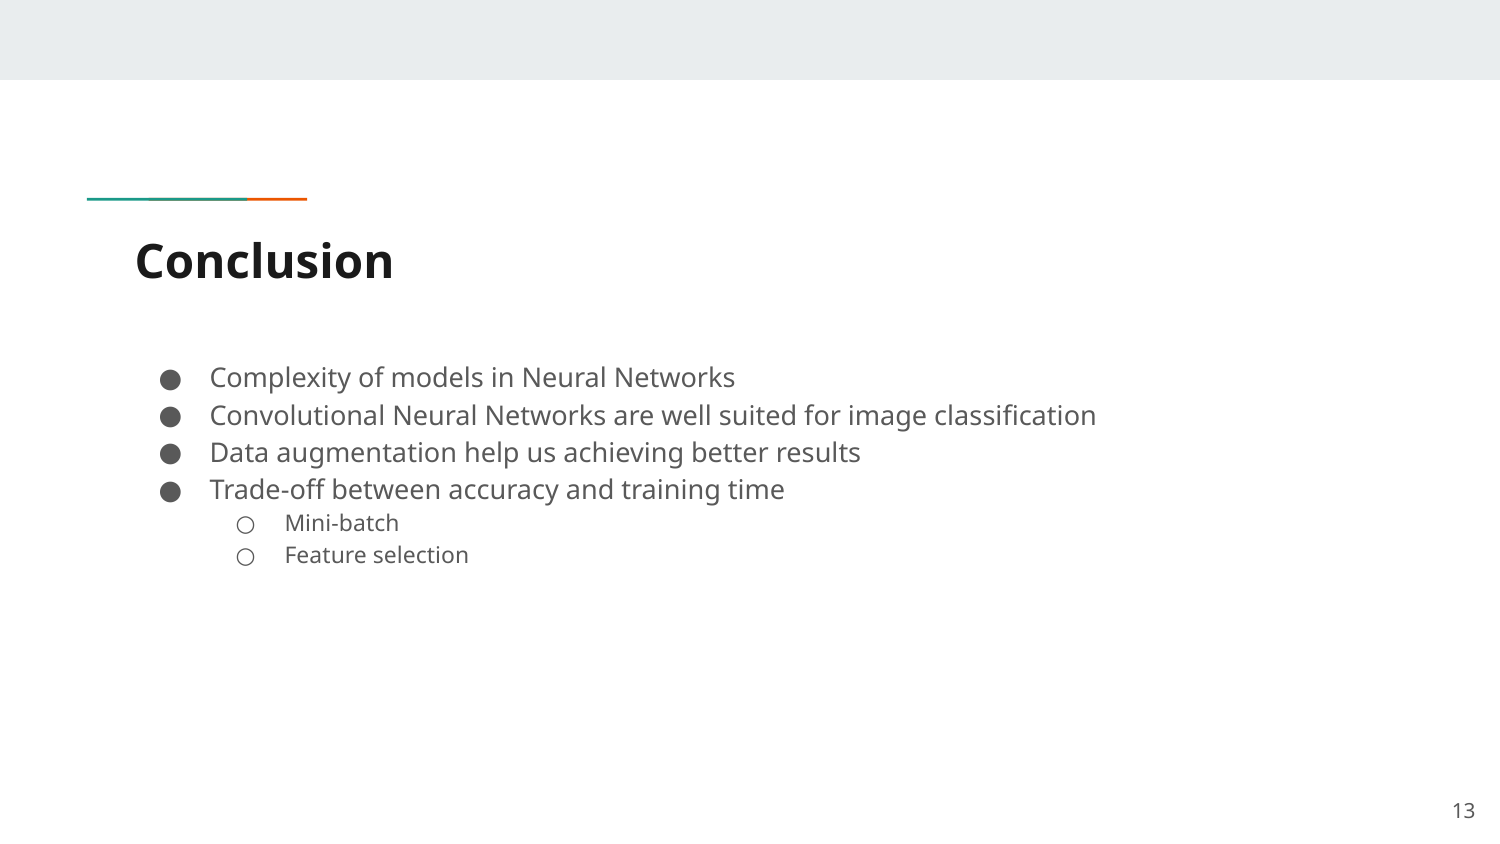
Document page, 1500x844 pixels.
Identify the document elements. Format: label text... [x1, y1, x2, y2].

title Conclusion [119, 216, 1381, 305]
list Complexity of models in Neural Networks Convolutional Neural Networks are well suited for image classification Data augmentation help us achieving better results Trade-off between accuracy and training time Mini-batch Feature selection [119, 341, 1381, 712]
slide_number ‹#› [1400, 779, 1491, 844]
